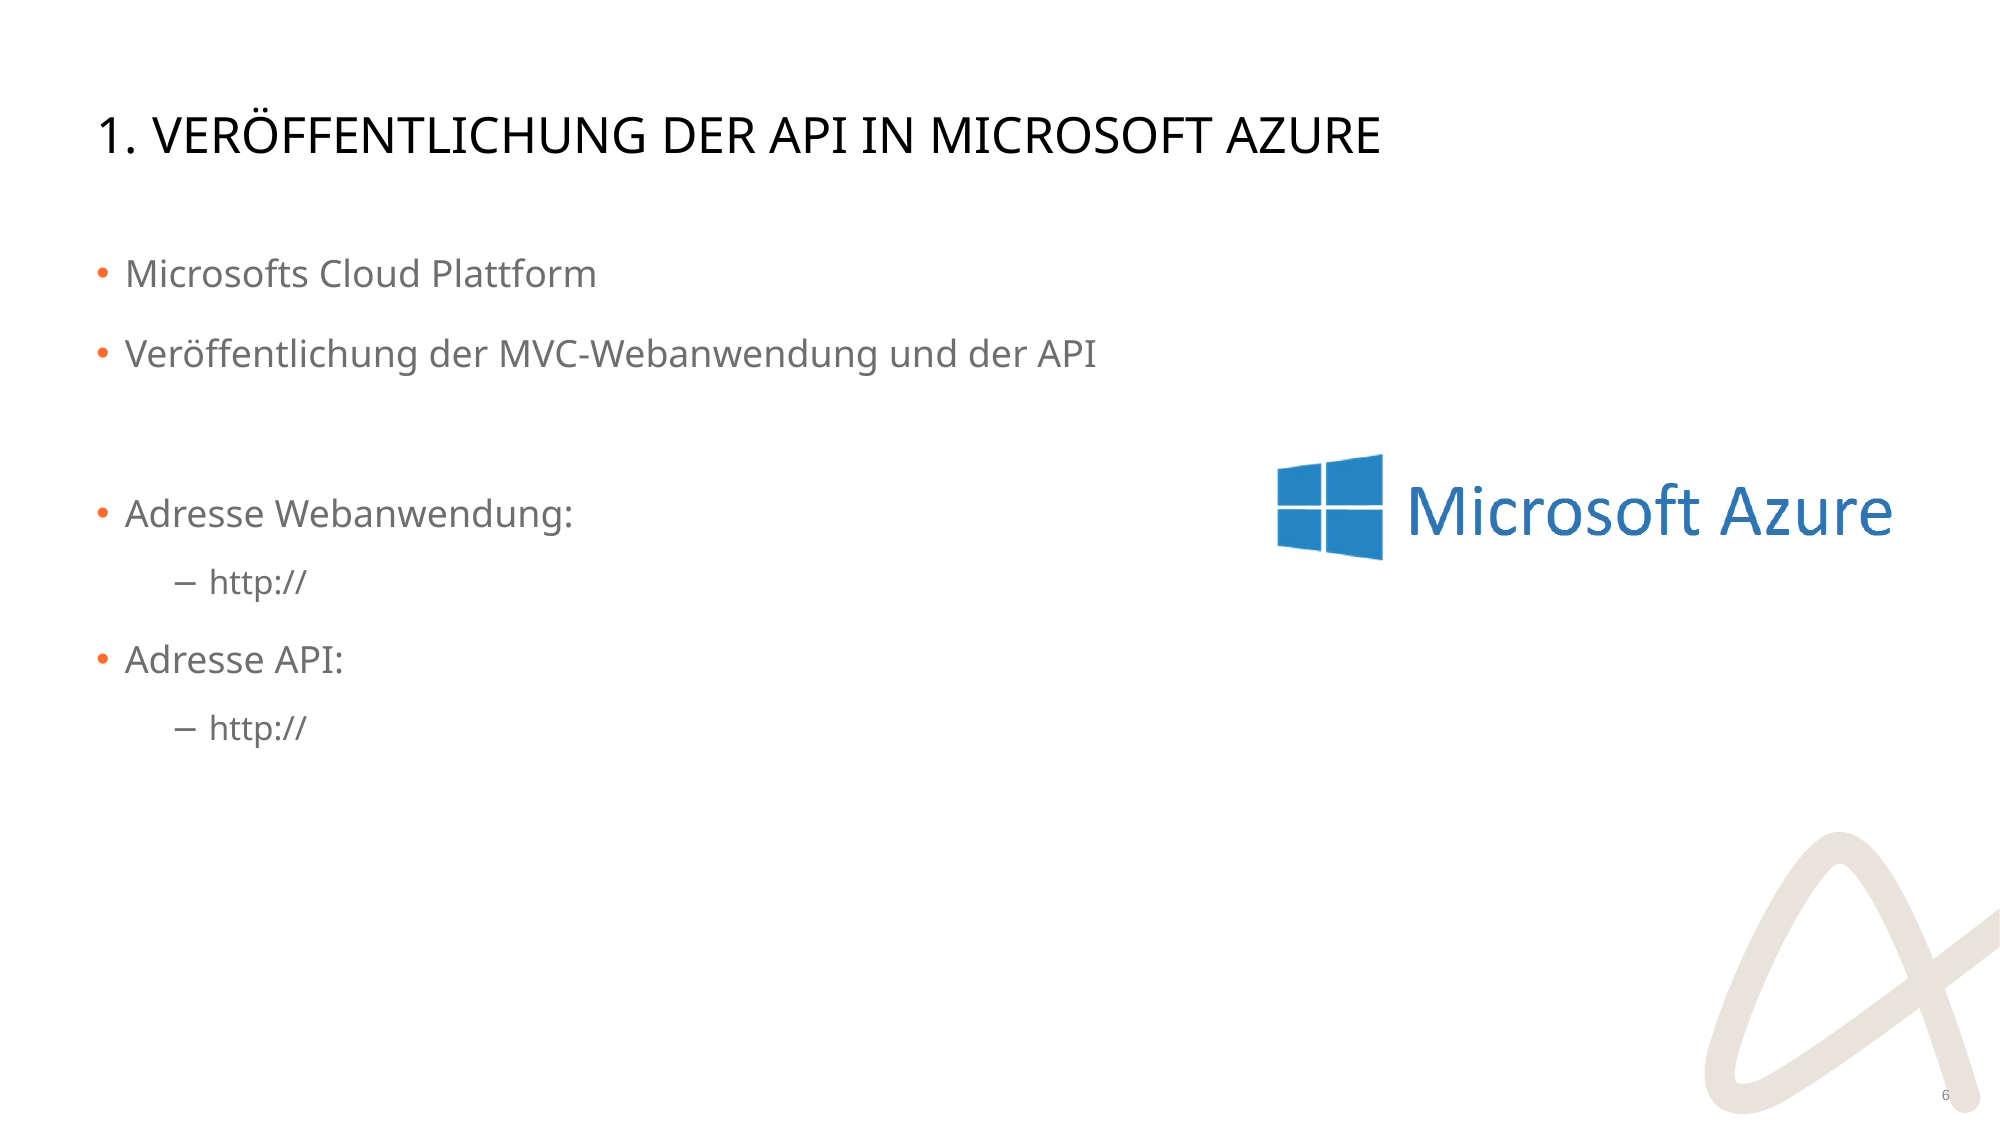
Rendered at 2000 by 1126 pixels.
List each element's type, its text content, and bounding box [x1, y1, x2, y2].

list Microsofts Cloud Plattform Veröffentlichung der MVC-Webanwendung und der API Adresse Webanwendung: http:// Adresse API: http:// [96, 220, 1896, 997]
picture [1266, 428, 1904, 609]
slide_number 6 [1903, 1082, 1950, 1108]
title Veröffentlichung der API in Microsoft Azure [96, 36, 1896, 172]
